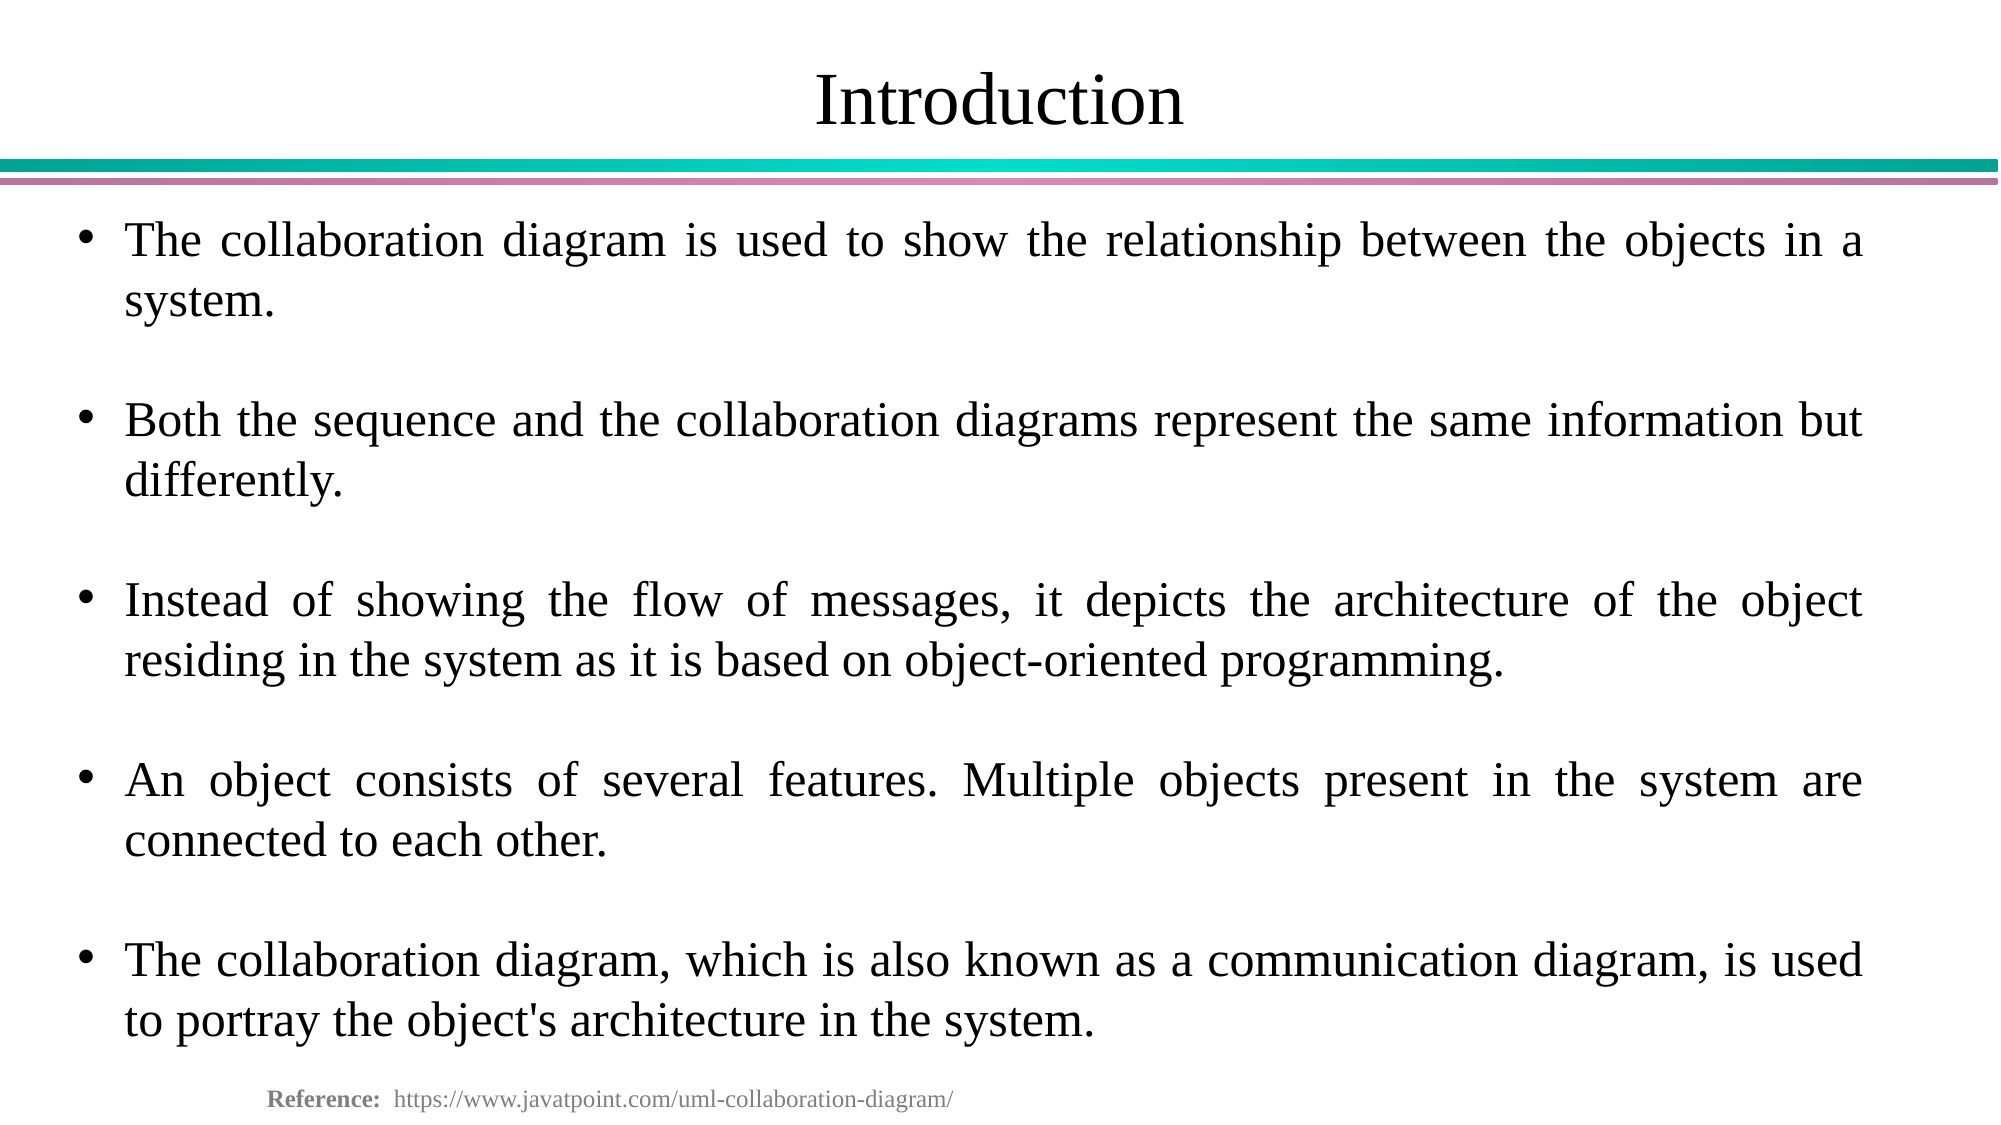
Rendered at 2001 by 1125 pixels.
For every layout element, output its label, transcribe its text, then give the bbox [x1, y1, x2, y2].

text_box Reference: https://www.javatpoint.com/uml-collaboration-diagram/ [251, 1074, 1930, 1120]
title Introduction [33, 50, 1967, 150]
text_box The collaboration diagram is used to show the relationship between the objects in a system. Both the sequence and the collaboration diagrams represent the same information but differently. Instead of showing the flow of messages, it depicts the architecture of the object residing in the system as it is based on object-oriented programming. An object consists of several features. Multiple objects present in the system are connected to each other. The collaboration diagram, which is also known as a communication diagram, is used to portray the object's architecture in the system. [62, 199, 1880, 1055]
